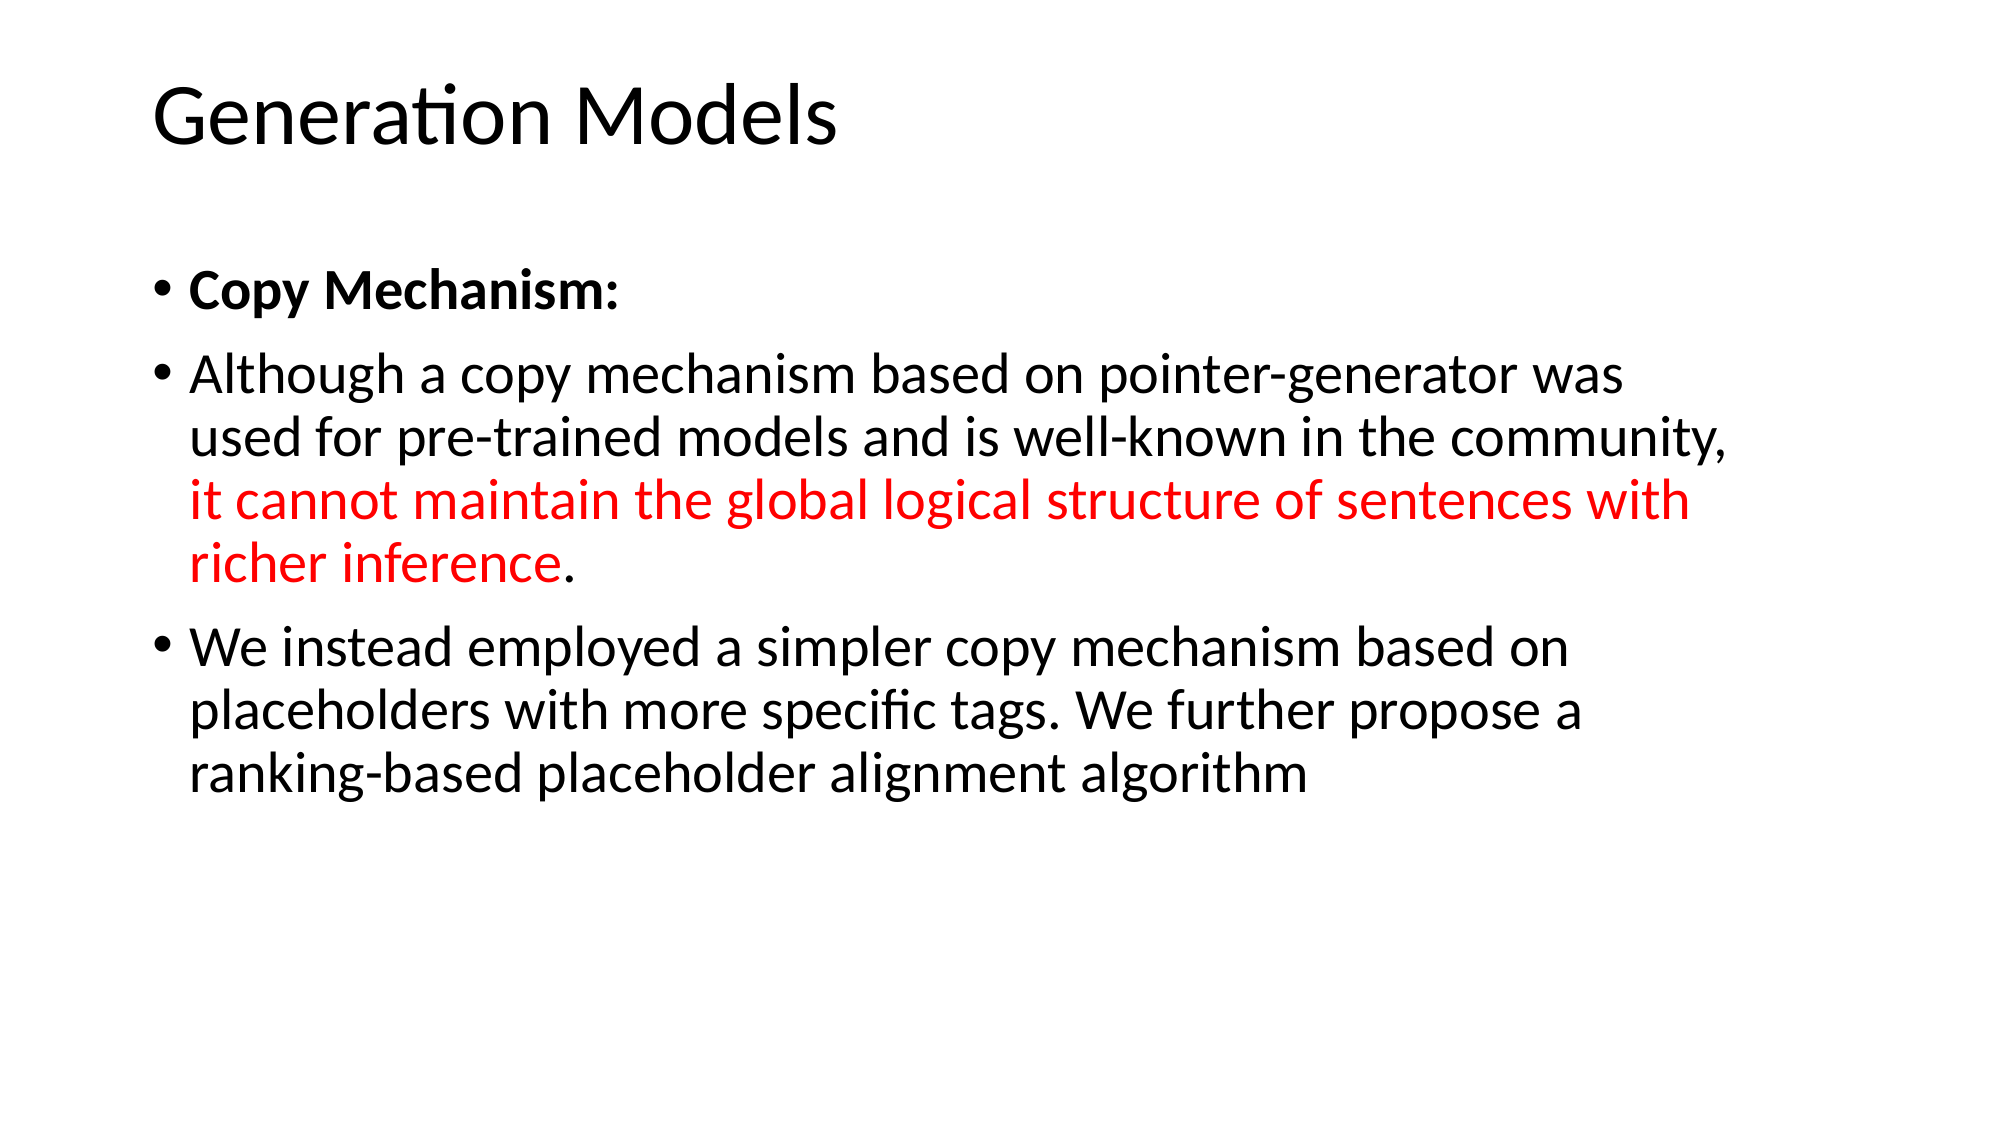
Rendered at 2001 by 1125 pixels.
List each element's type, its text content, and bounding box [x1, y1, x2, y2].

list Copy Mechanism: Although a copy mechanism based on pointer-generator was used for pre-trained models and is well-known in the community, it cannot maintain the global logical structure of sentences with richer inference. We instead employed a simpler copy mechanism based on placeholders with more specific tags. We further propose a ranking-based placeholder alignment algorithm [137, 251, 1764, 1051]
title Generation Models [137, 59, 1863, 278]
